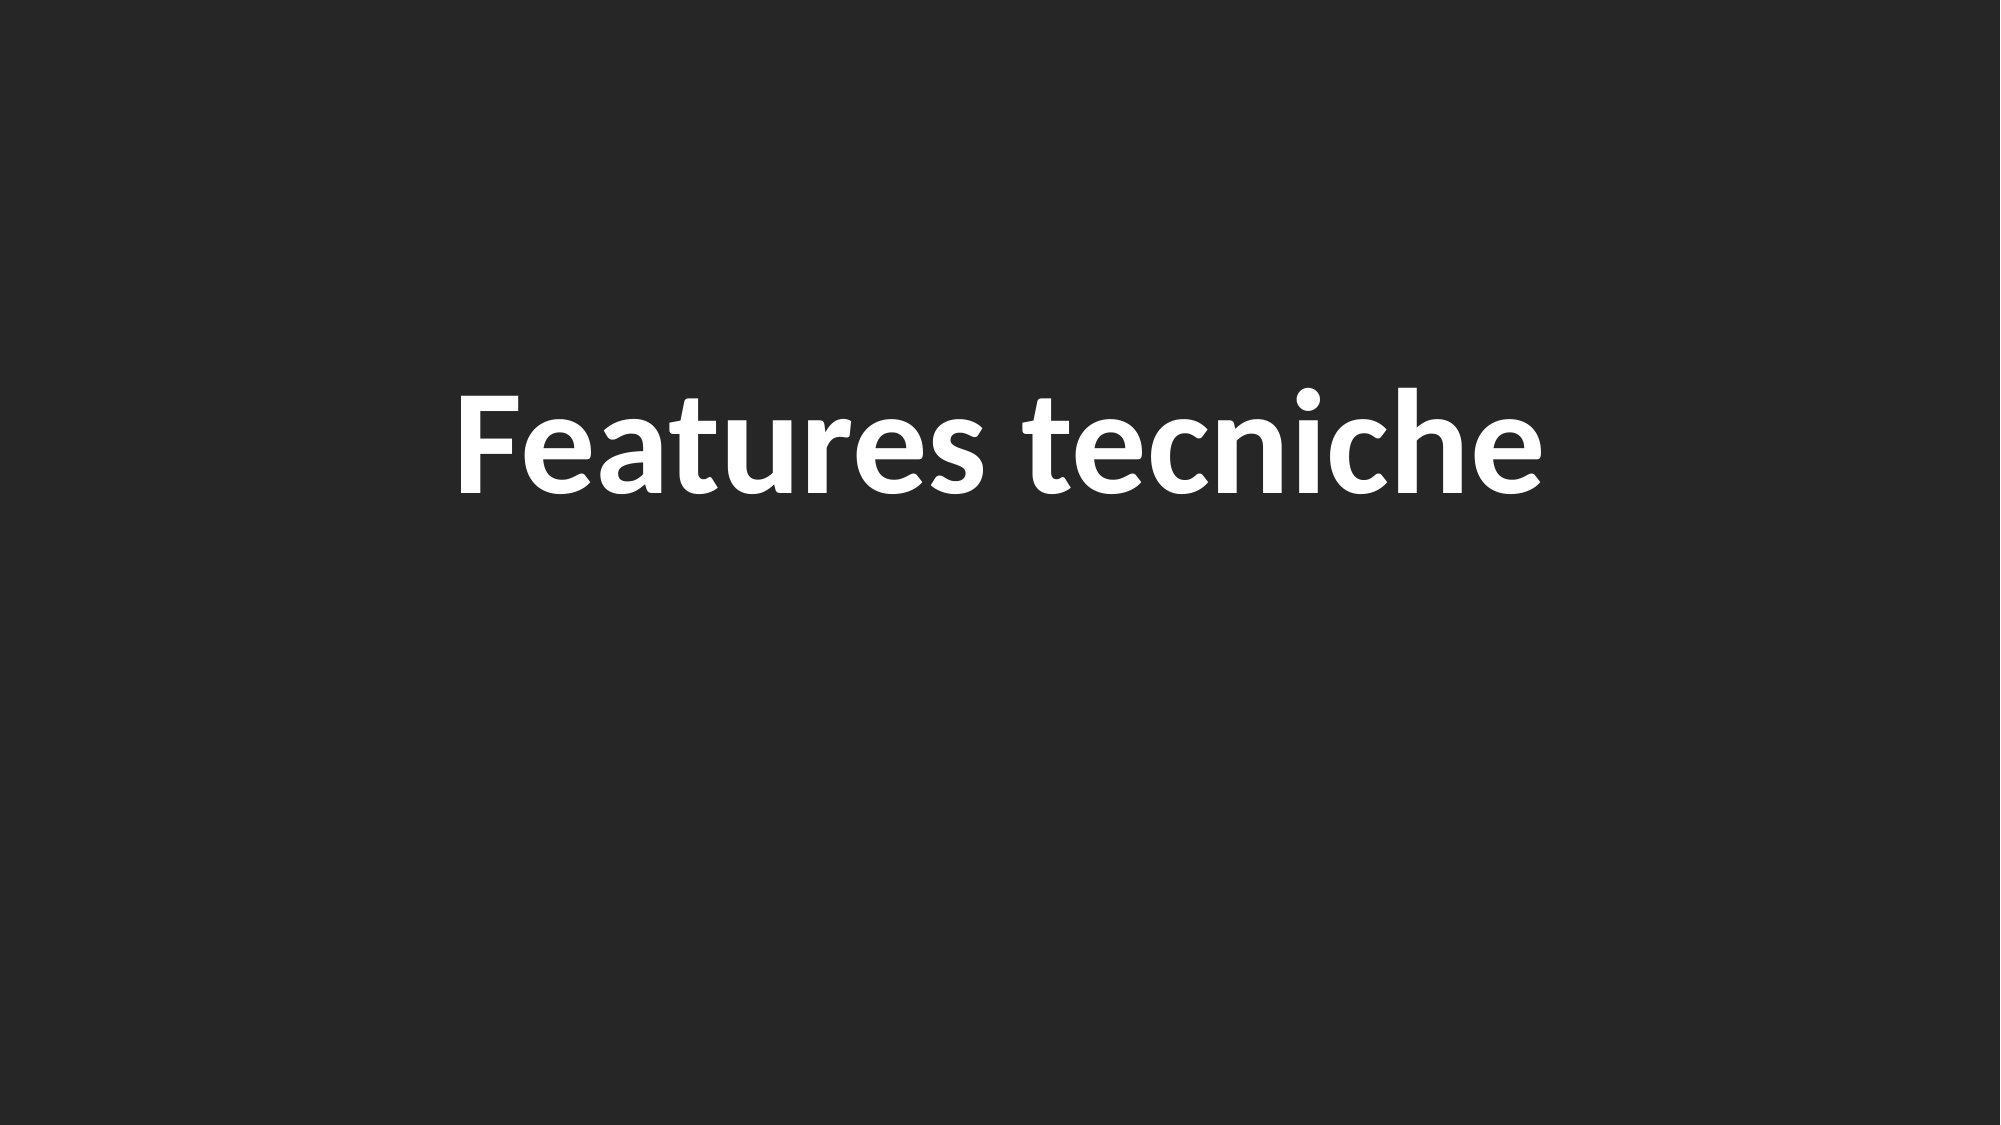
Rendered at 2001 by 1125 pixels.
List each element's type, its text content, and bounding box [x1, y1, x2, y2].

text_box Features tecniche [341, 335, 1659, 531]
